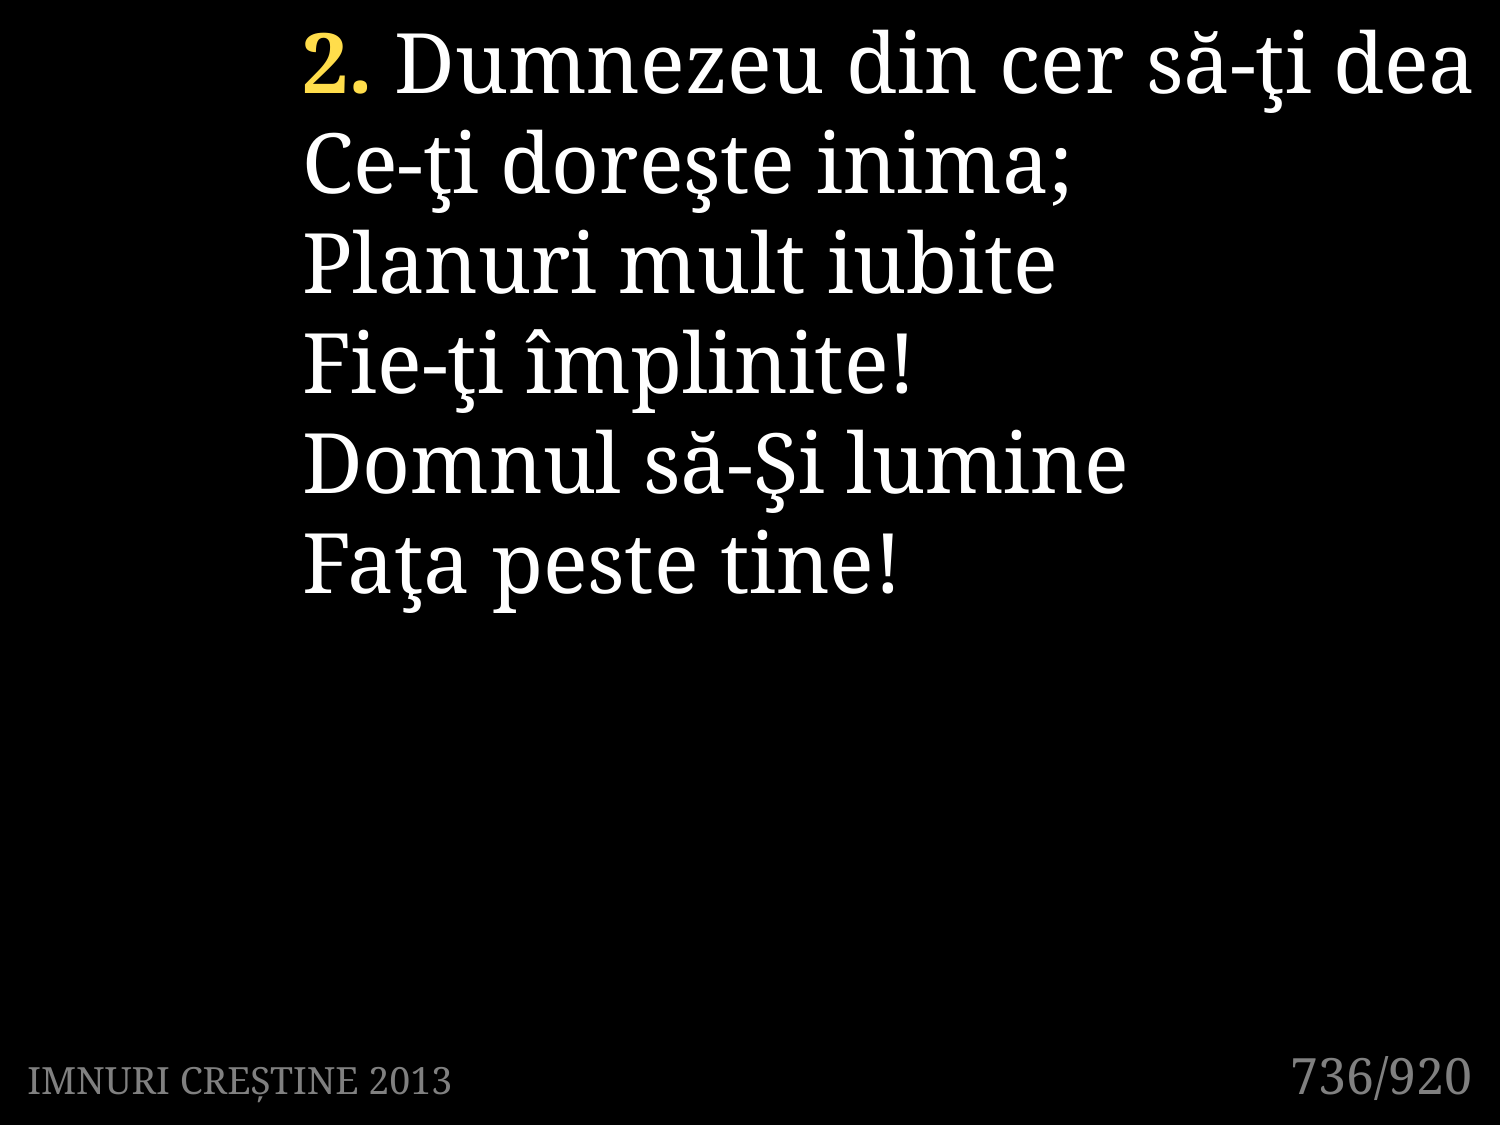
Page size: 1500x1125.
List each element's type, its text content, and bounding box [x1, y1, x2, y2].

text_box 2. Dumnezeu din cer să-ţi dea Ce-ţi doreşte inima; Planuri mult iubite Fie-ţi împlinite! Domnul să-Şi lumine Faţa peste tine! [287, 3, 1500, 618]
text_box 736/920 [637, 1037, 1488, 1113]
text_box IMNURI CREȘTINE 2013 [12, 1049, 637, 1110]
